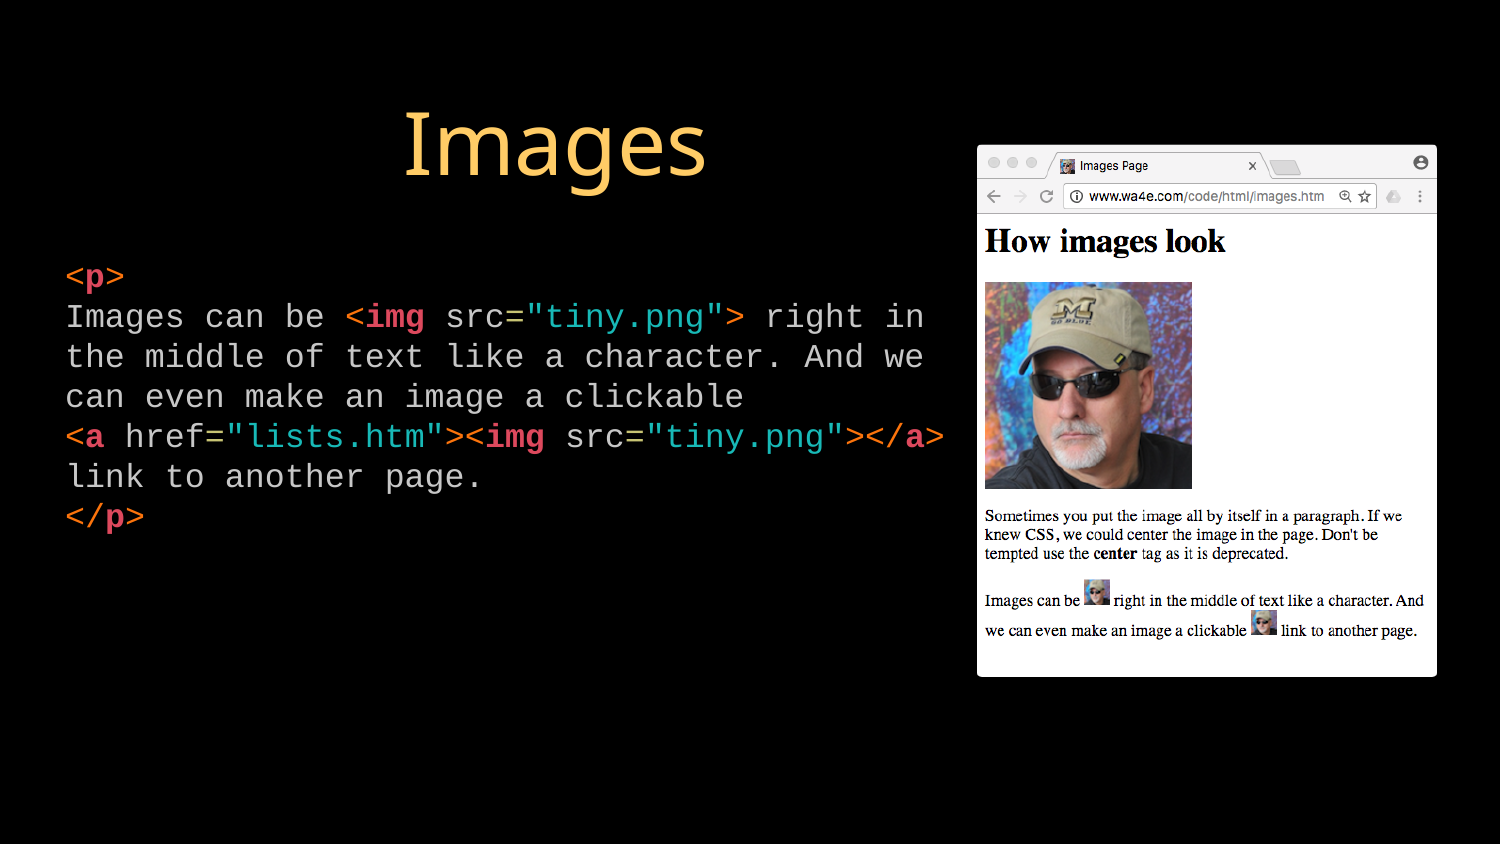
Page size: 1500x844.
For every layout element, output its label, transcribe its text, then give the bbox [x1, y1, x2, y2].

text_box <p> Images can be <img src="tiny.png"> right in the middle of text like a character. And we can even make an image a clickable <a href="lists.htm"><img src="tiny.png"></a> link to another page. </p> [50, 246, 932, 542]
title Images [125, 59, 988, 223]
picture [937, 112, 1476, 724]
